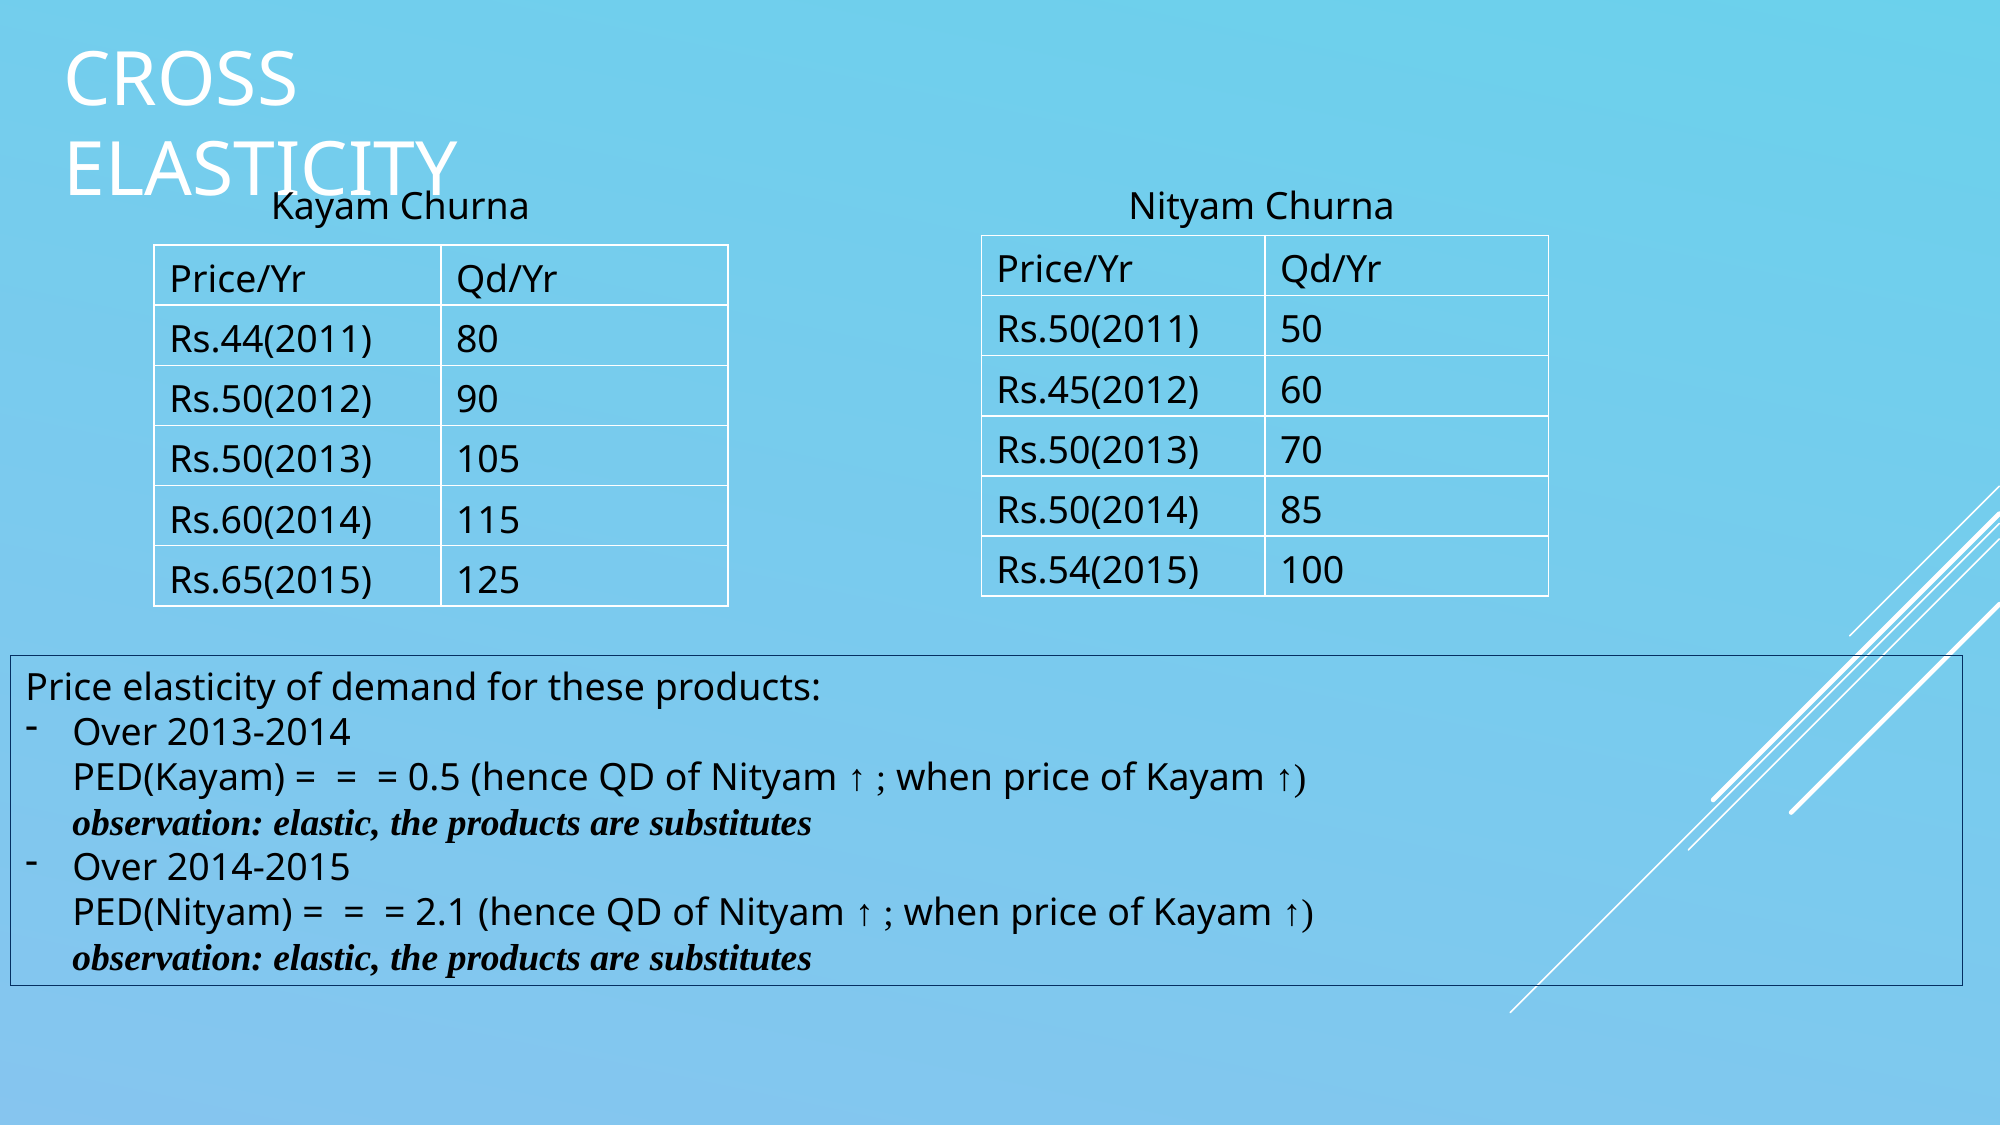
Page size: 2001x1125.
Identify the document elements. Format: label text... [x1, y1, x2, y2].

title Cross elasticity [48, 62, 721, 178]
table_cell Rs.50(2013) [155, 426, 440, 485]
table_cell Rs.50(2013) [982, 417, 1264, 475]
table_cell Rs.50(2011) [982, 296, 1264, 355]
table_header Qd/Yr [1266, 236, 1548, 295]
table_cell Rs.65(2015) [155, 546, 440, 605]
text_box Nityam Churna [1113, 174, 1426, 235]
table_header Price/Yr [155, 246, 440, 304]
table_cell 115 [442, 486, 727, 545]
table_cell 125 [442, 546, 727, 605]
table_cell 90 [442, 366, 727, 425]
table_cell Rs.50(2012) [155, 366, 440, 425]
text_box Kayam Churna [256, 174, 569, 235]
table_cell 105 [442, 426, 727, 485]
table_cell 50 [1266, 296, 1548, 355]
table_cell 80 [442, 306, 727, 365]
table_cell 100 [1266, 537, 1548, 595]
table_cell Rs.60(2014) [155, 486, 440, 545]
table_cell 70 [1266, 417, 1548, 475]
table_header Qd/Yr [442, 246, 727, 304]
table_header Price/Yr [982, 236, 1264, 295]
table_cell Rs.45(2012) [982, 356, 1264, 415]
table_cell Rs.44(2011) [155, 306, 440, 365]
table_cell 60 [1266, 356, 1548, 415]
table_cell 85 [1266, 477, 1548, 535]
table_cell Rs.50(2014) [982, 477, 1264, 535]
table_cell Rs.54(2015) [982, 537, 1264, 595]
